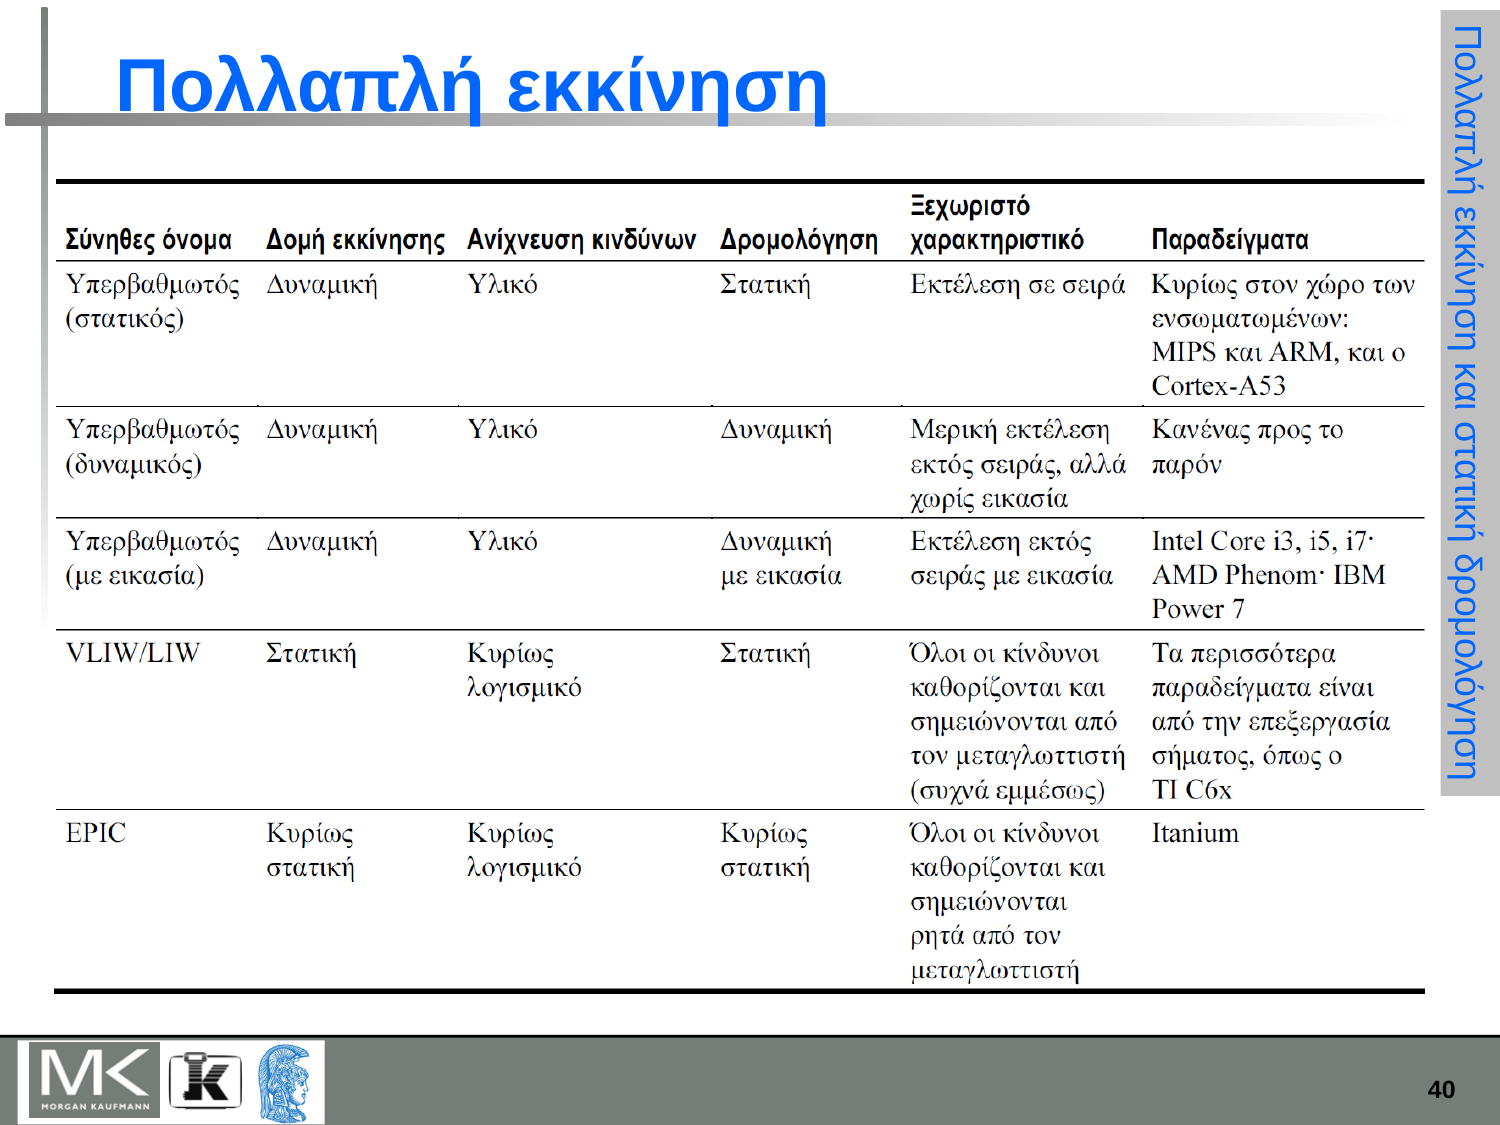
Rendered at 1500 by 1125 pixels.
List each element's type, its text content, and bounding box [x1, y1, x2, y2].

picture [29, 1042, 160, 1118]
picture [256, 1042, 311, 1124]
text_box Πολλαπλή εκκίνηση και στατική δρομολόγηση [1440, 10, 1500, 796]
picture [52, 172, 1430, 1000]
title Πολλαπλή εκκίνηση [100, 27, 1440, 135]
